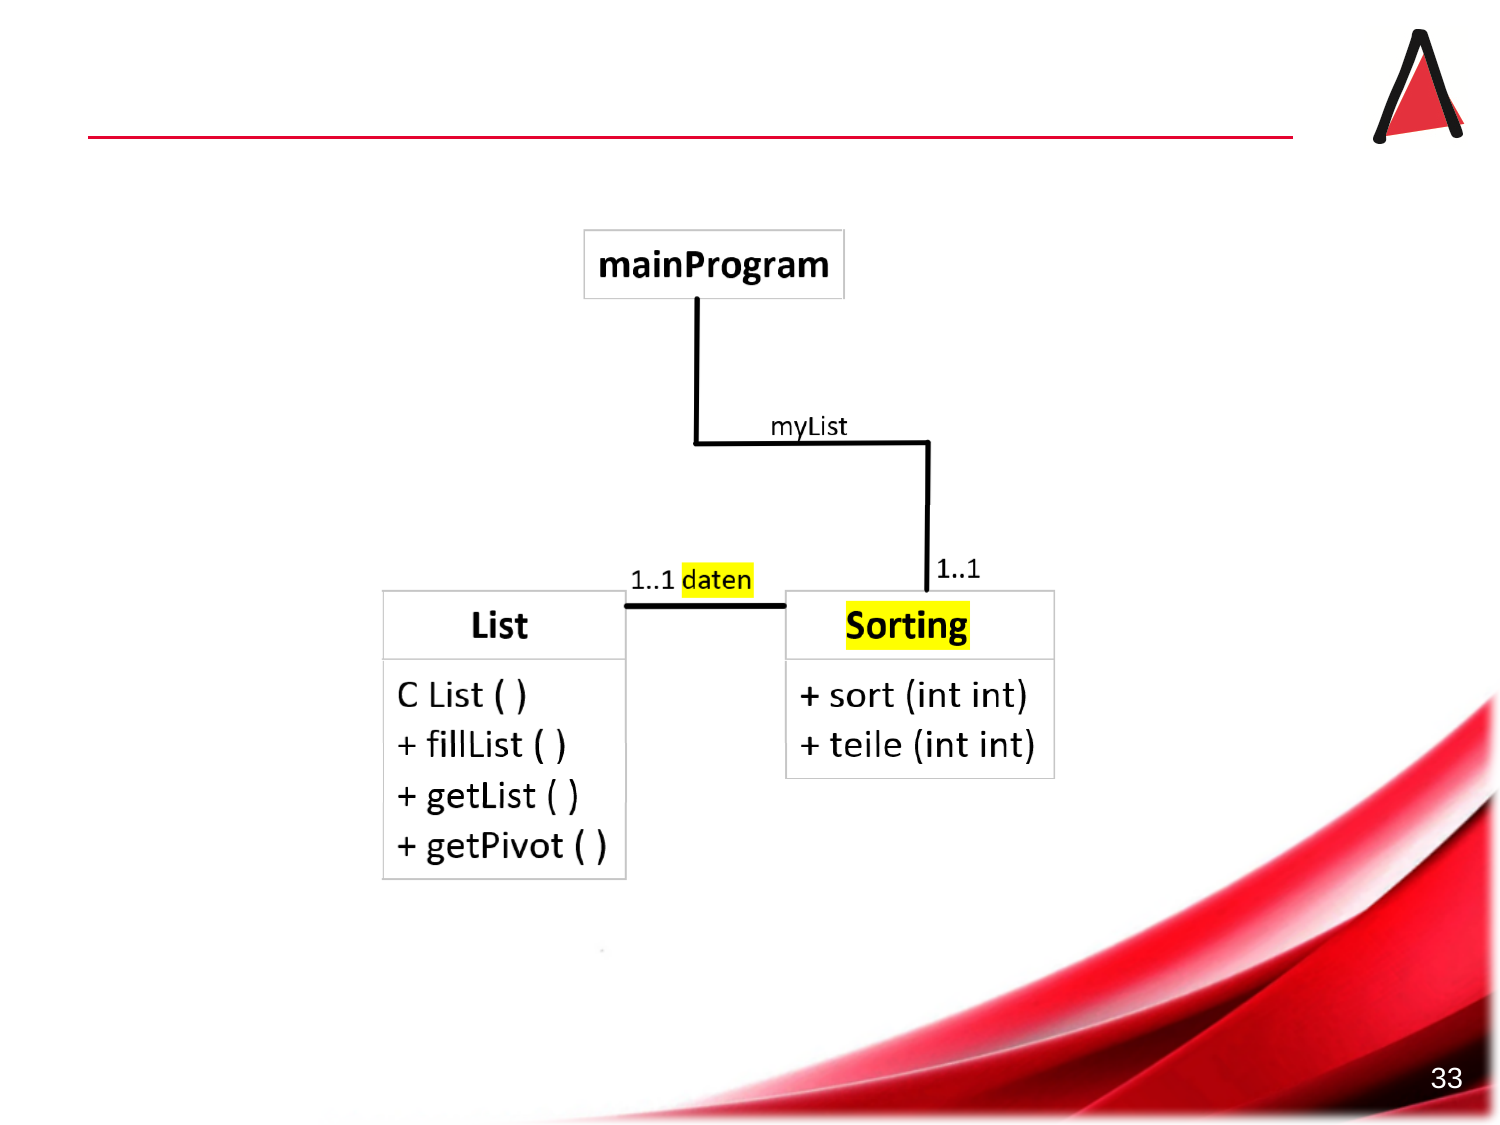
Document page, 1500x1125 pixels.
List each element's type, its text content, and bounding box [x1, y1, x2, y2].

slide_number 33 [1128, 1046, 1478, 1107]
picture [293, 227, 1484, 1109]
picture [1364, 26, 1468, 149]
